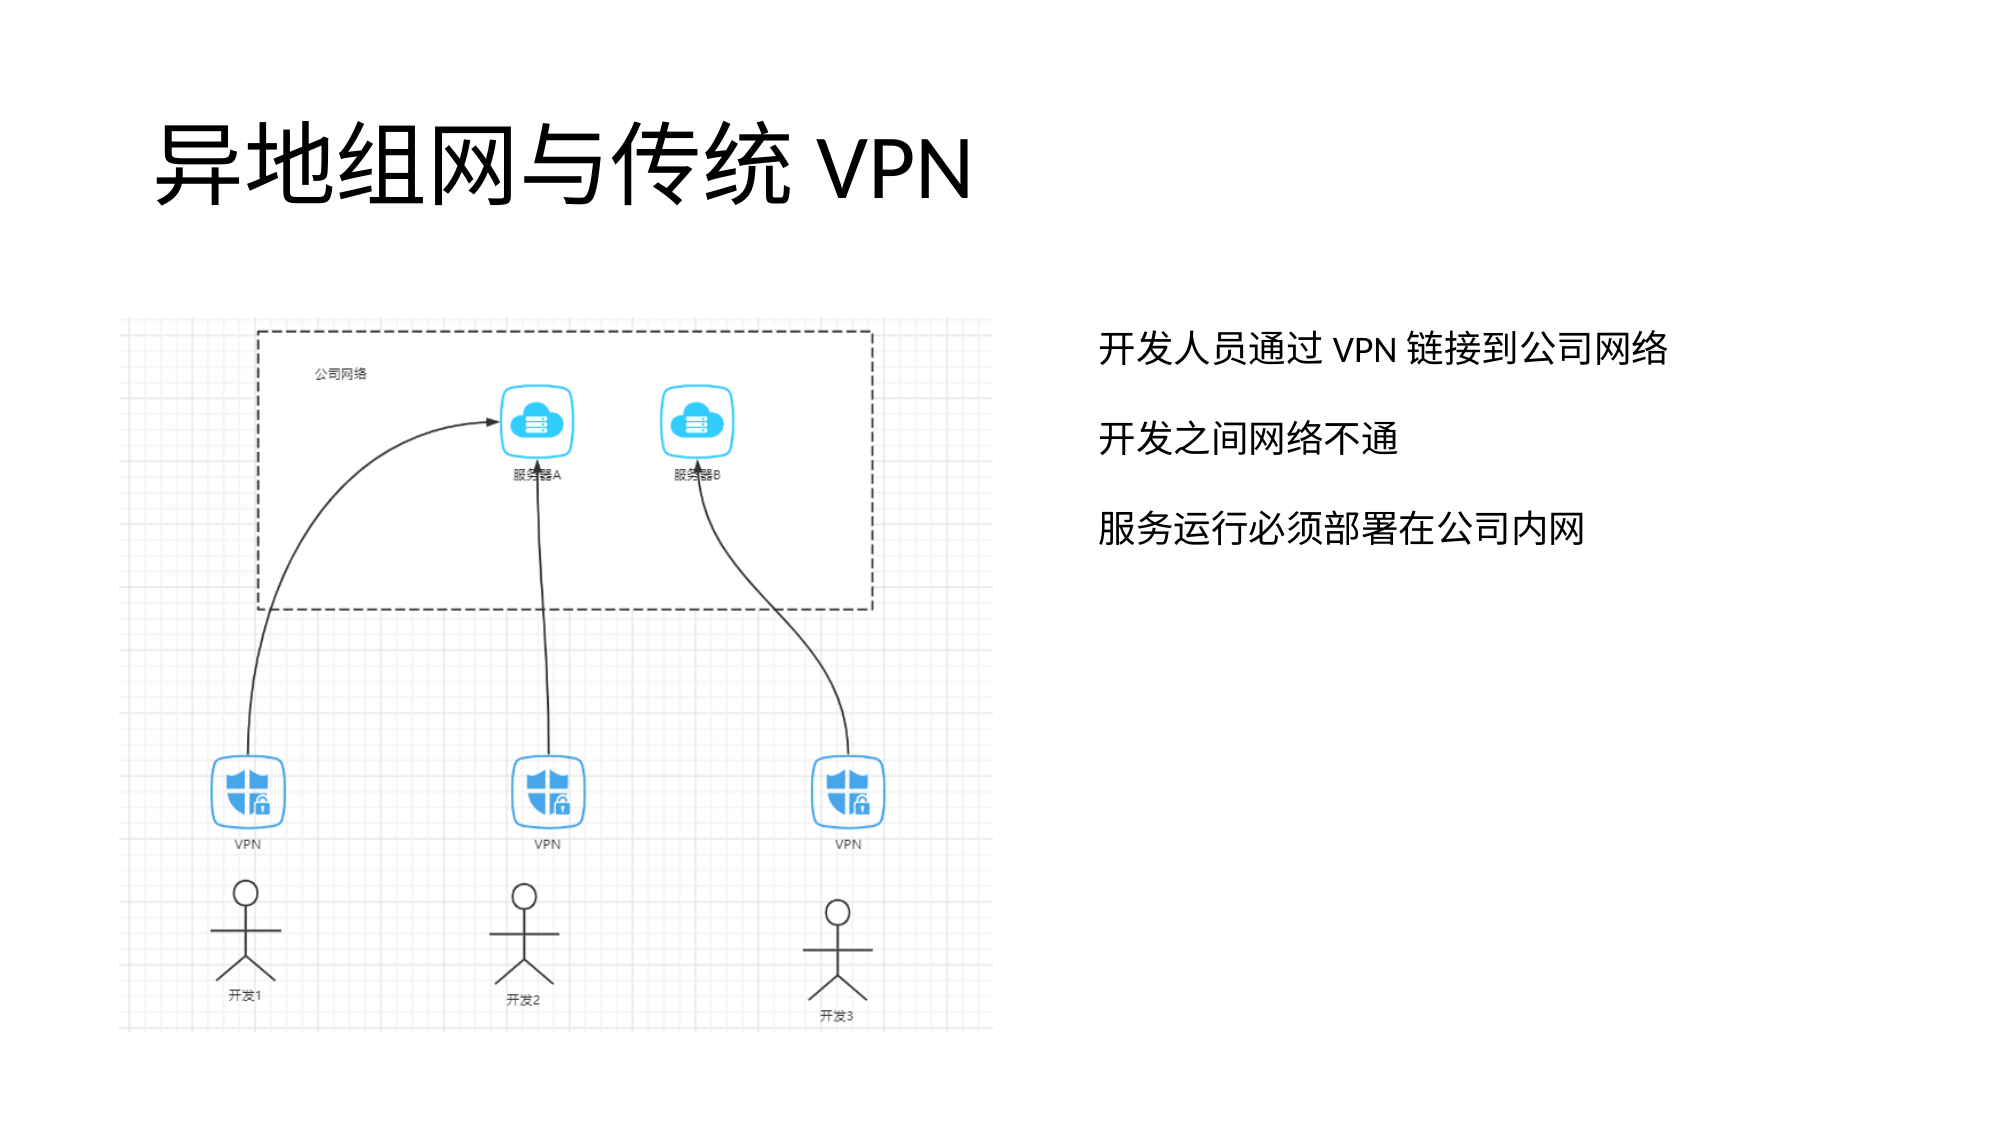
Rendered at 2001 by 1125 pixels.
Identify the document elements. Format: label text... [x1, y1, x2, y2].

title 异地组网与传统VPN [137, 59, 1863, 278]
text_box 开发人员通过VPN链接到公司网络 开发之间网络不通 服务运行必须部署在公司内网 [1084, 318, 1866, 648]
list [119, 317, 993, 1032]
